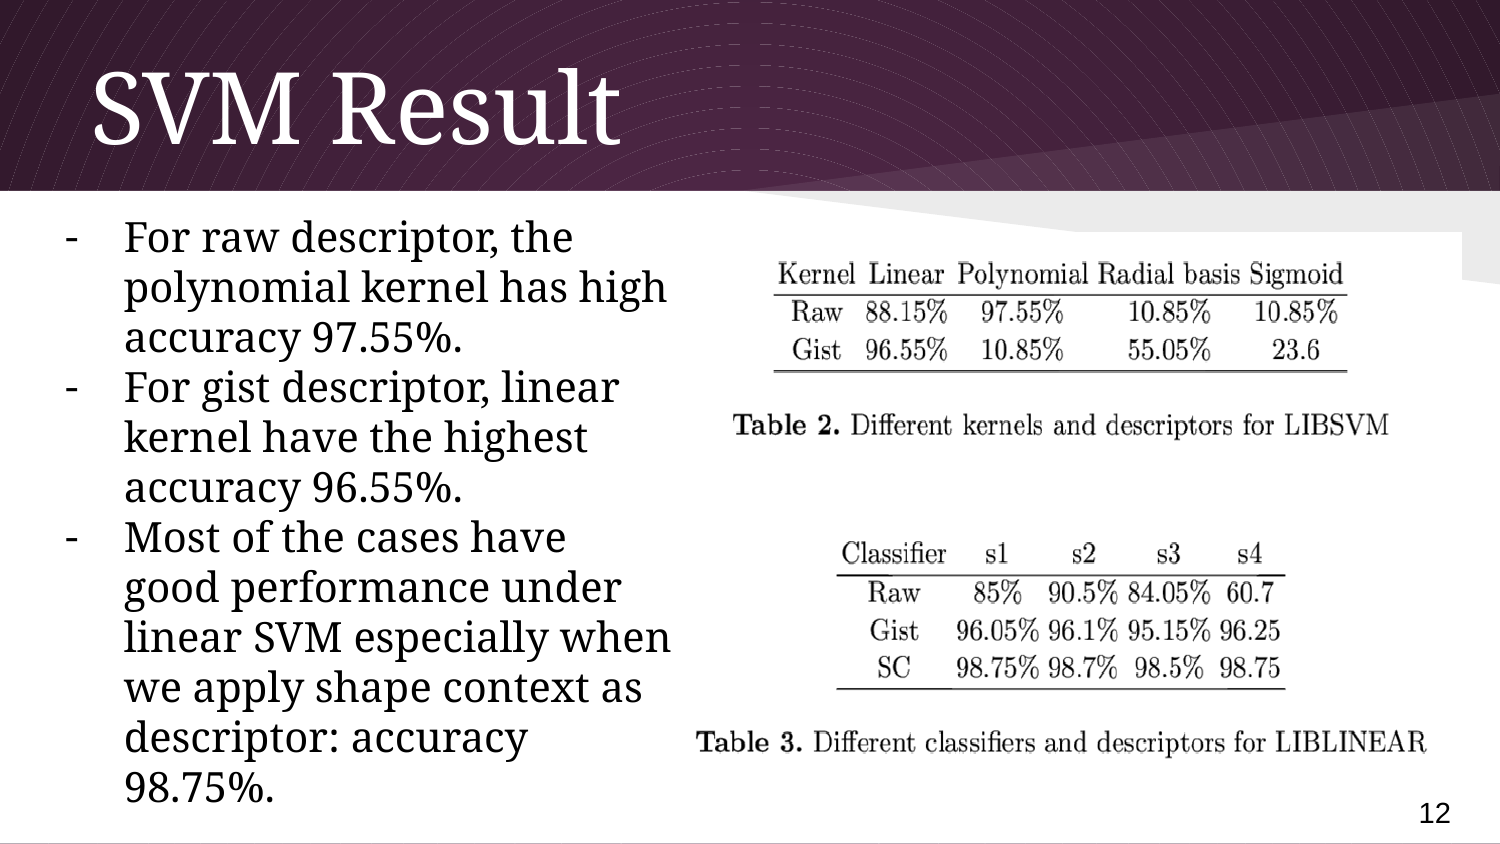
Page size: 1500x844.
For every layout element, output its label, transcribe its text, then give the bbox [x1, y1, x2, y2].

title SVM Result [75, 33, 1425, 175]
picture [675, 232, 1462, 794]
slide_number ‹#› [1403, 779, 1494, 844]
list For raw descriptor, the polynomial kernel has high accuracy 97.55%. For gist descriptor, linear kernel have the highest accuracy 96.55%. Most of the cases have good performance under linear SVM especially when we apply shape context as descriptor: accuracy 98.75%. [33, 195, 688, 807]
